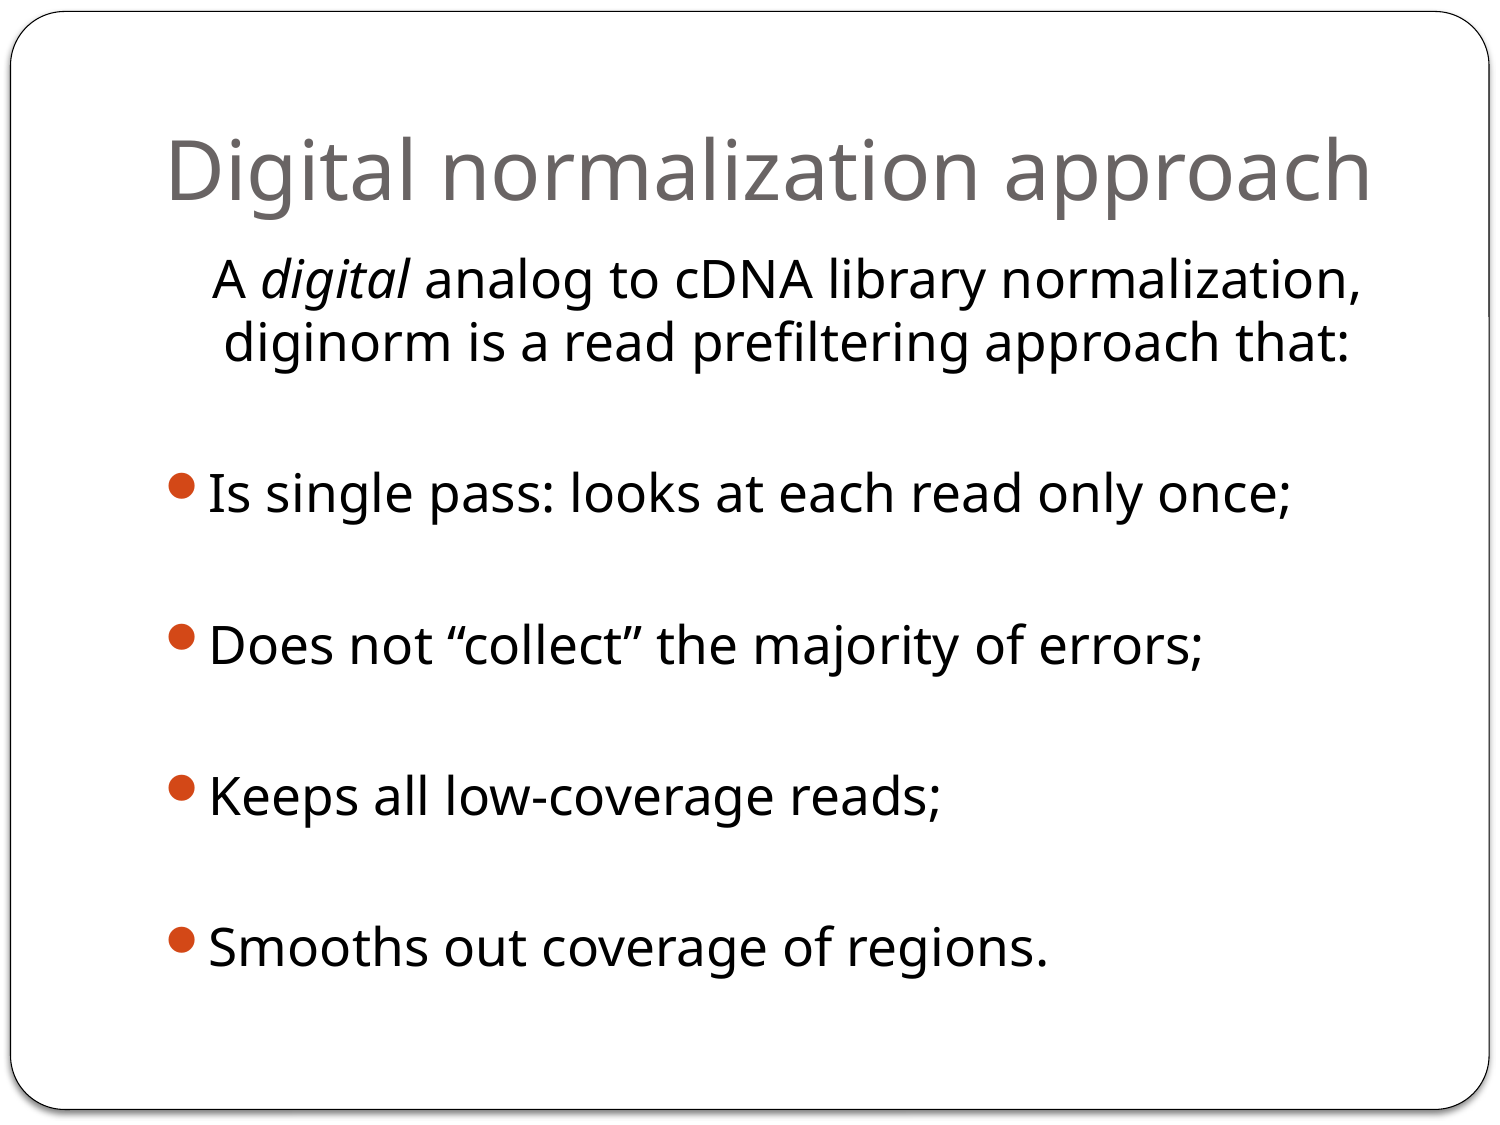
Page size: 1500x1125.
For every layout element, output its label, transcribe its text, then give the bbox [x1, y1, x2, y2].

title Digital normalization approach [150, 45, 1425, 233]
list A digital analog to cDNA library normalization, diginorm is a read prefiltering approach that: Is single pass: looks at each read only once; Does not “collect” the majority of errors; Keeps all low-coverage reads; Smooths out coverage of regions. [150, 237, 1425, 988]
